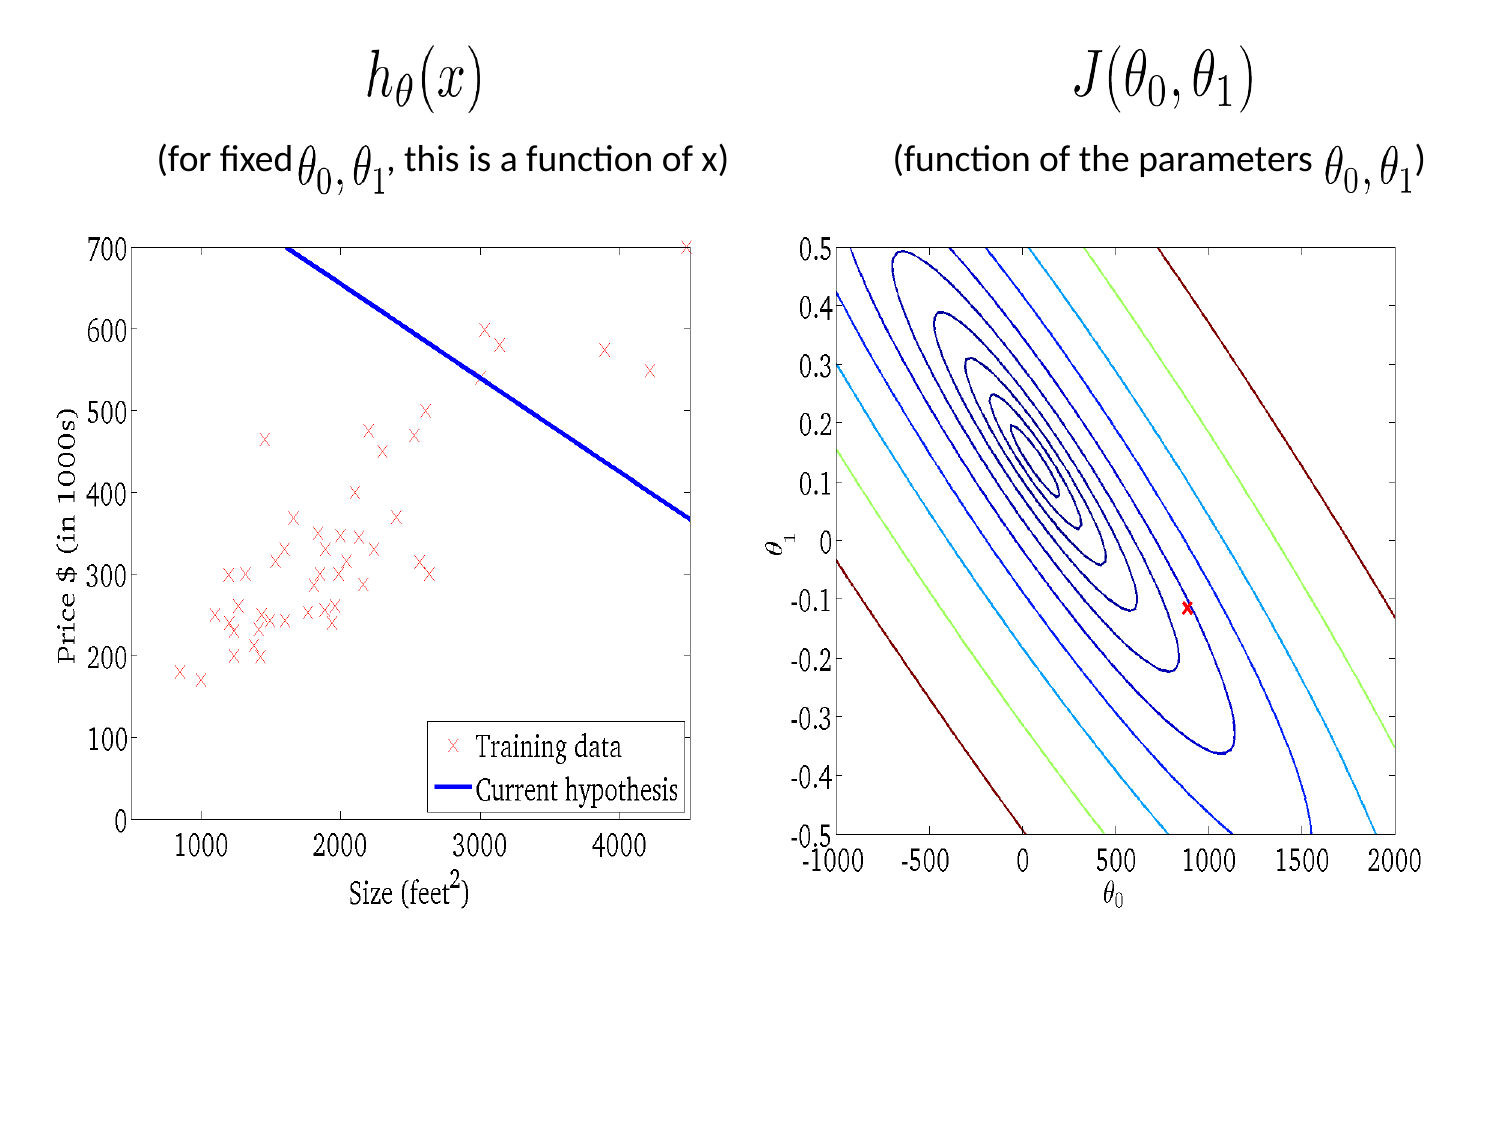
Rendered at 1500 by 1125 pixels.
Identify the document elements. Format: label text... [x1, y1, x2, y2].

picture [367, 45, 480, 114]
text_box (function of the parameters ) [877, 126, 1442, 187]
picture [1074, 45, 1252, 114]
text_box (for fixed , this is a function of x) [141, 126, 745, 187]
picture [37, 145, 1463, 913]
